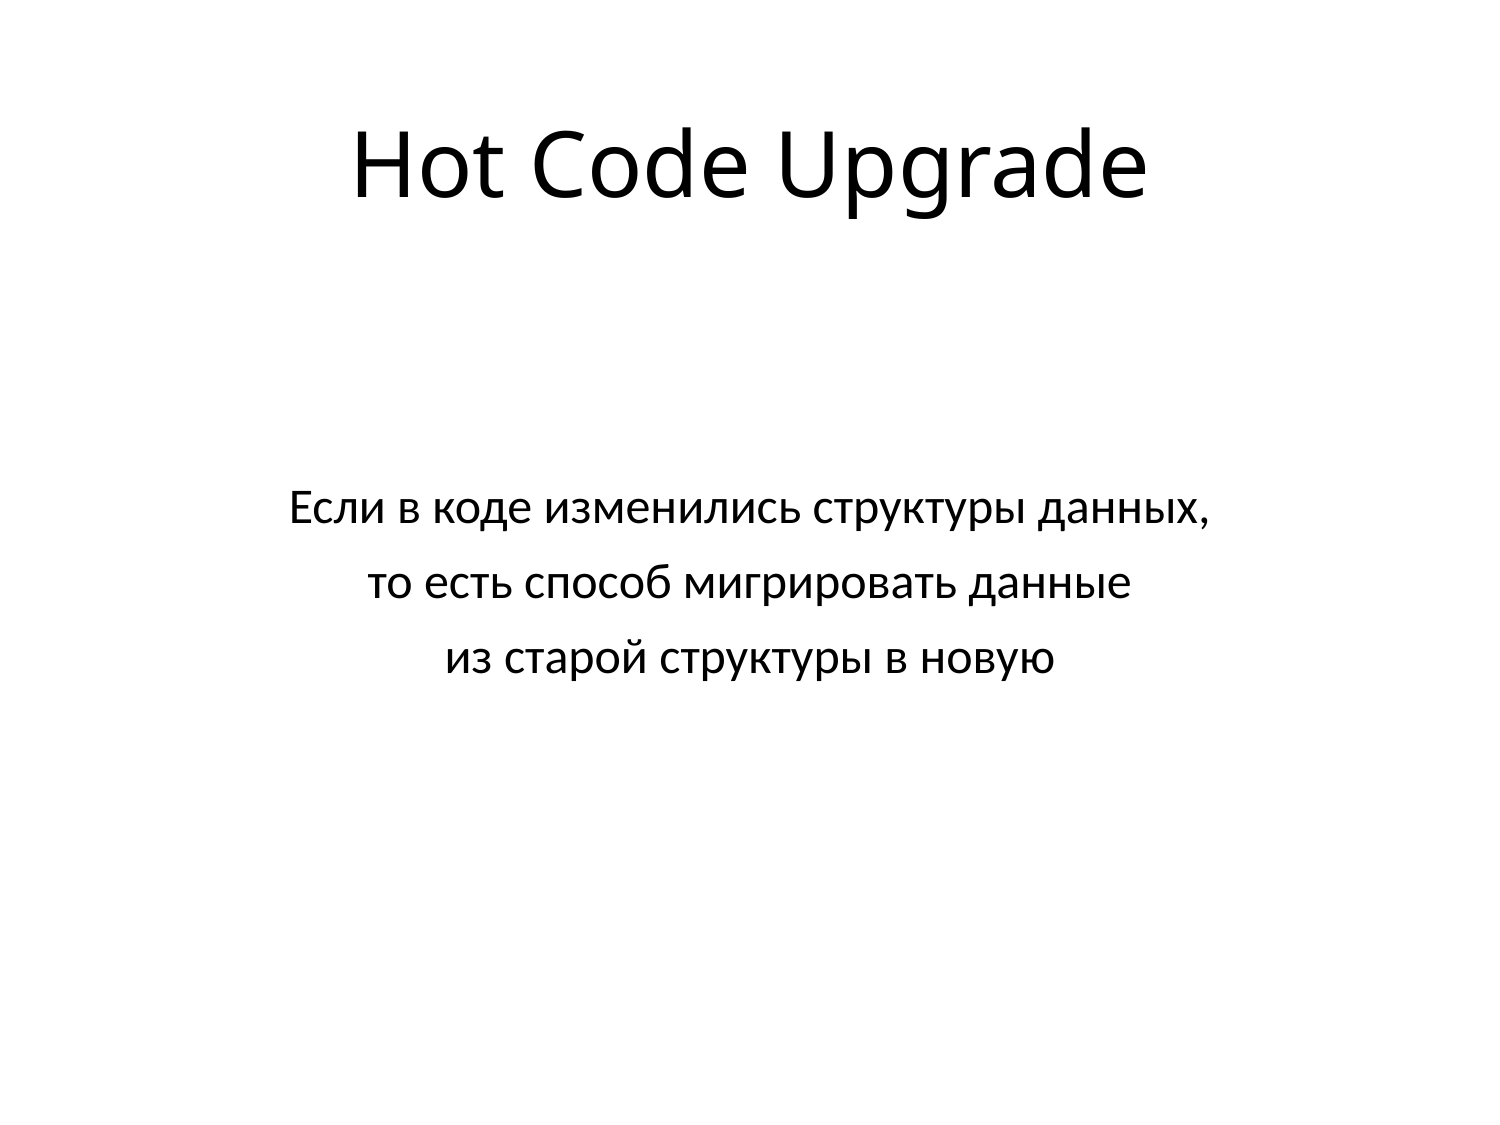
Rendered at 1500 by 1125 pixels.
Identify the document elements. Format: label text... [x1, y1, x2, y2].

title Hot Code Upgrade [134, 80, 1366, 256]
list Если в коде изменились структуры данных, то есть способ мигрировать данные из старой структуры в новую [95, 472, 1405, 771]
